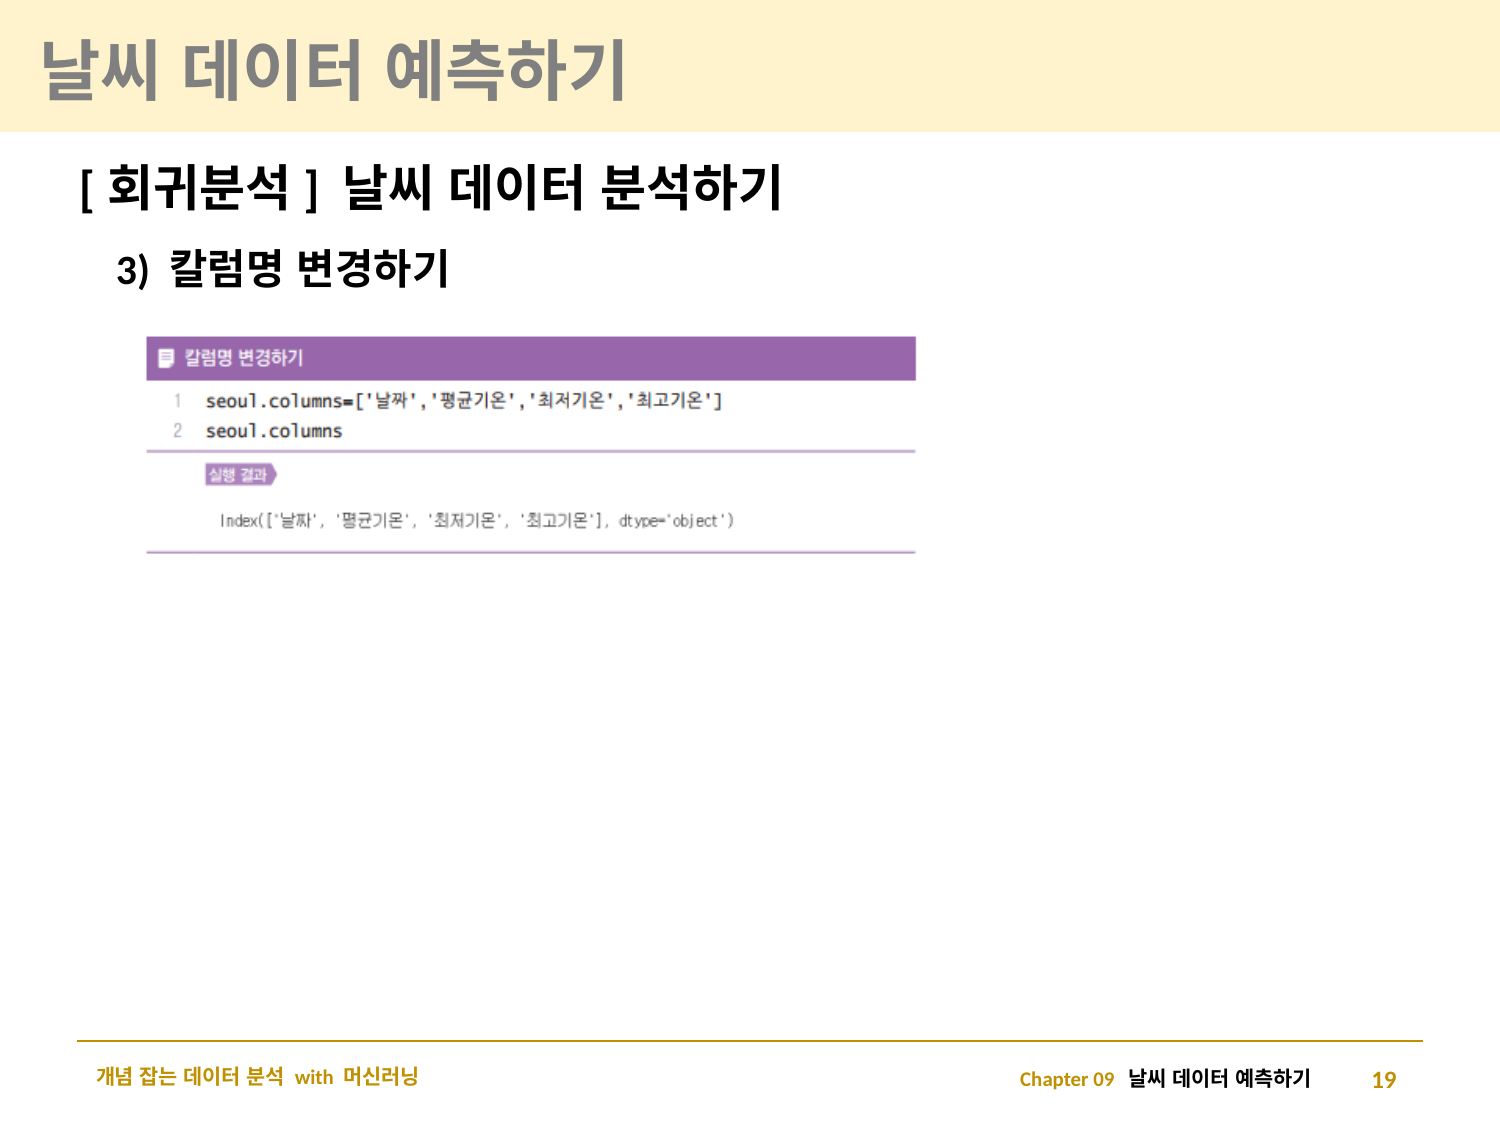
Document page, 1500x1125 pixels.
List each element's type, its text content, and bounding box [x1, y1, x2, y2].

title 날씨 데이터 예측하기 [24, 30, 1319, 119]
picture [139, 329, 924, 568]
list 3) 칼럼명 변경하기 [100, 241, 1390, 937]
list [회귀분석] 날씨 데이터 분석하기 [64, 155, 1369, 232]
